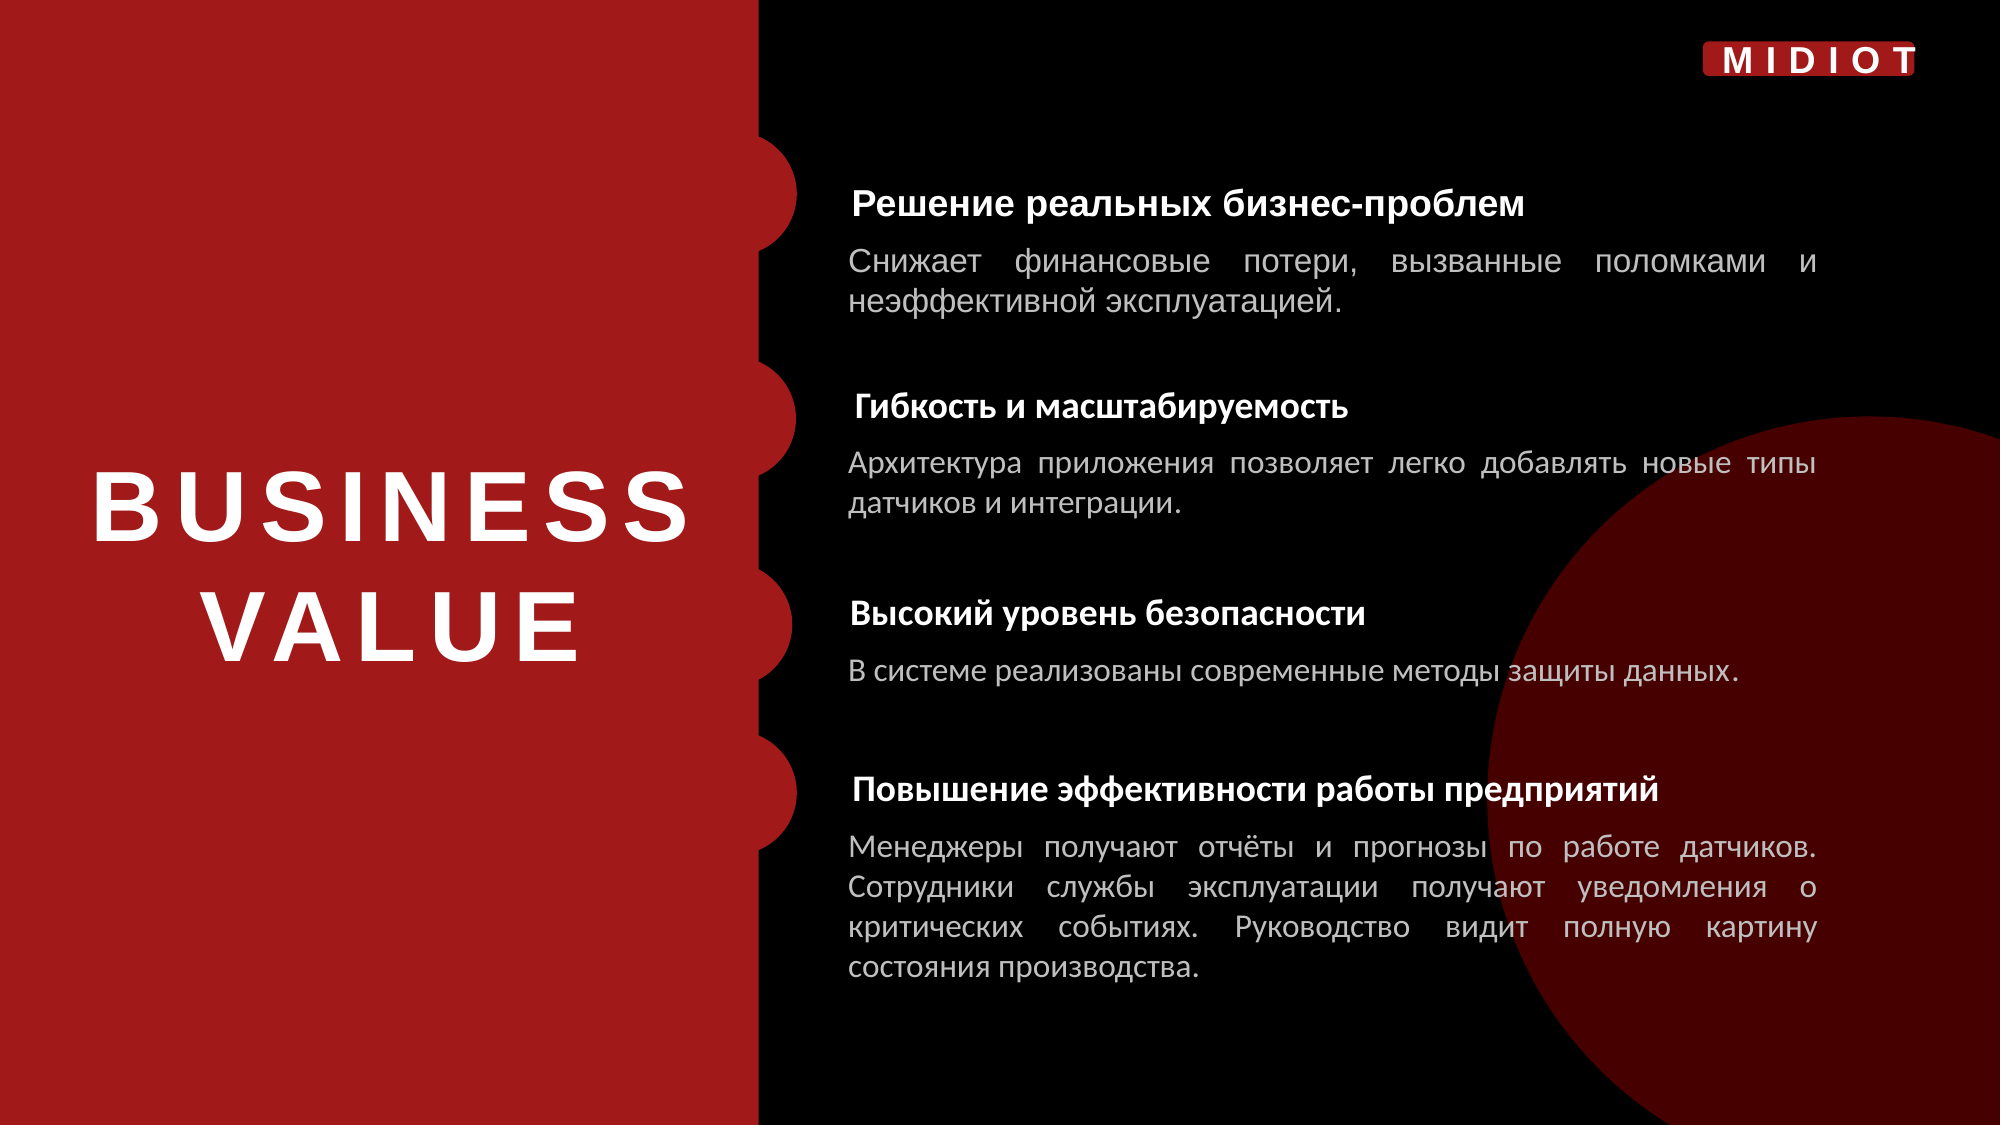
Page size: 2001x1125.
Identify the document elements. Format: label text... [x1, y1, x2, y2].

text_box BUSINESS VALUE [50, 433, 731, 689]
text_box [670, 355, 798, 482]
text_box Архитектура приложения позволяет легко добавлять новые типы датчиков и интеграции. [833, 432, 1834, 528]
text_box [667, 561, 794, 688]
text_box Повышение эффективности работы предприятий [837, 756, 1676, 816]
text_box В системе реализованы современные методы защиты данных. [833, 640, 1834, 696]
text_box [1488, 415, 2000, 1125]
text_box Гибкость и масштабируемость [840, 373, 1365, 432]
text_box Высокий уровень безопасности [835, 580, 1382, 640]
text_box MIDIOT [1691, 28, 1947, 88]
text_box Решение реальных бизнес-проблем [836, 171, 1542, 232]
text_box [671, 130, 798, 257]
text_box [760, 734, 798, 851]
text_box Менеджеры получают отчёты и прогнозы по работе датчиков. Сотрудники службы эксплуатации получают уведомления о критических событиях. Руководство видит полную картину состояния производства. [833, 816, 1834, 992]
text_box Снижает финансовые потери, вызванные поломками и неэффективной эксплуатацией. [833, 232, 1834, 327]
text_box [0, 0, 760, 1125]
